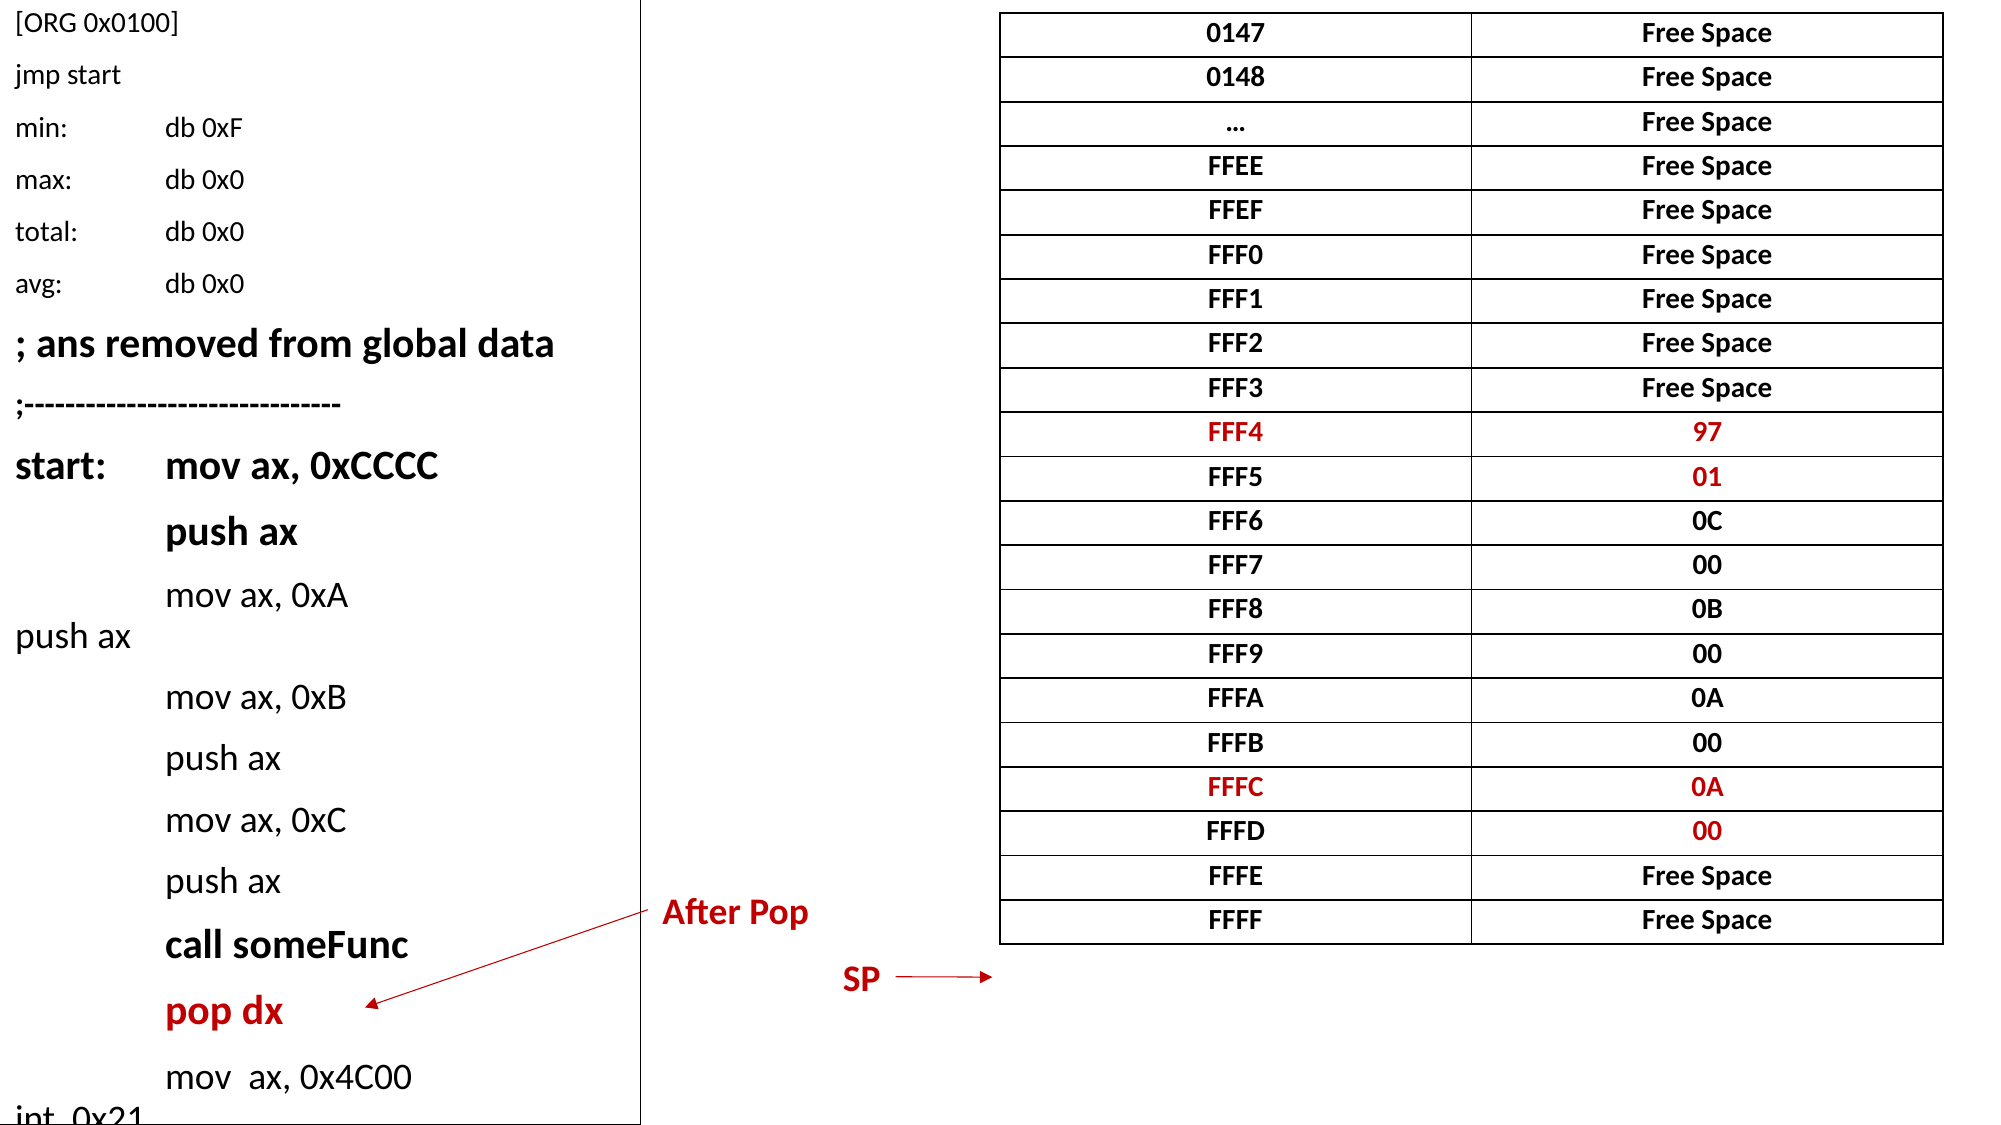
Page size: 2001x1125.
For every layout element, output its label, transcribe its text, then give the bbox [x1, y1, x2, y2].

table_cell 0A [1472, 679, 1942, 722]
table_cell 0B [1472, 590, 1942, 633]
table_cell FFF7 [1001, 546, 1471, 589]
text_box SP [828, 946, 896, 1007]
table_cell Free Space [1472, 58, 1942, 101]
table_cell Free Space [1472, 901, 1942, 943]
table_cell FFFE [1001, 856, 1471, 899]
table_cell FFFA [1001, 679, 1471, 722]
table_cell Free Space [1472, 191, 1942, 234]
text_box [364, 910, 648, 1008]
table_cell FFF6 [1001, 502, 1471, 544]
table_cell 00 [1472, 723, 1942, 766]
table_cell 01 [1472, 457, 1942, 500]
table_cell 00 [1472, 546, 1942, 589]
table_cell Free Space [1472, 280, 1942, 322]
table_cell FFF4 [1001, 413, 1471, 456]
table_cell FFF8 [1001, 590, 1471, 633]
table_cell FFF1 [1001, 280, 1471, 322]
table_cell Free Space [1472, 147, 1942, 189]
table_cell Free Space [1472, 103, 1942, 145]
table_cell 0148 [1001, 58, 1471, 101]
table_cell FFFB [1001, 723, 1471, 766]
table_cell Free Space [1472, 369, 1942, 411]
text_box [ORG 0x0100] jmp start min: db 0xF max: db 0x0 total: db 0x0 avg: db 0x0 ; ans removed from global data ;------------------------------- start: mov ax, 0xCCCC push ax mov ax, 0xA push ax mov ax, 0xB push ax mov ax, 0xC push ax call someFunc pop dx mov ax, 0x4C00 int 0x21 [0, 0, 641, 1125]
table_cell 00 [1472, 812, 1942, 855]
table_cell FFFD [1001, 812, 1471, 855]
table_cell FFF2 [1001, 324, 1471, 367]
table_cell 0A [1472, 768, 1942, 810]
text_box After Pop [647, 879, 932, 940]
table_cell FFF9 [1001, 635, 1471, 677]
table_cell FFF5 [1001, 457, 1471, 500]
table_cell … [1001, 103, 1471, 145]
table_cell 0C [1472, 502, 1942, 544]
table_cell Free Space [1472, 856, 1942, 899]
table_cell Free Space [1472, 236, 1942, 278]
table_cell FFEF [1001, 191, 1471, 234]
table_cell FFF3 [1001, 369, 1471, 411]
table_cell 00 [1472, 635, 1942, 677]
table_cell 97 [1472, 413, 1942, 456]
table_cell Free Space [1472, 324, 1942, 367]
table_cell FFFF [1001, 901, 1471, 943]
table_cell FFF0 [1001, 236, 1471, 278]
table_header 0147 [1001, 14, 1471, 56]
table_header Free Space [1472, 14, 1942, 56]
table_cell FFFC [1001, 768, 1471, 810]
table_cell FFEE [1001, 147, 1471, 189]
